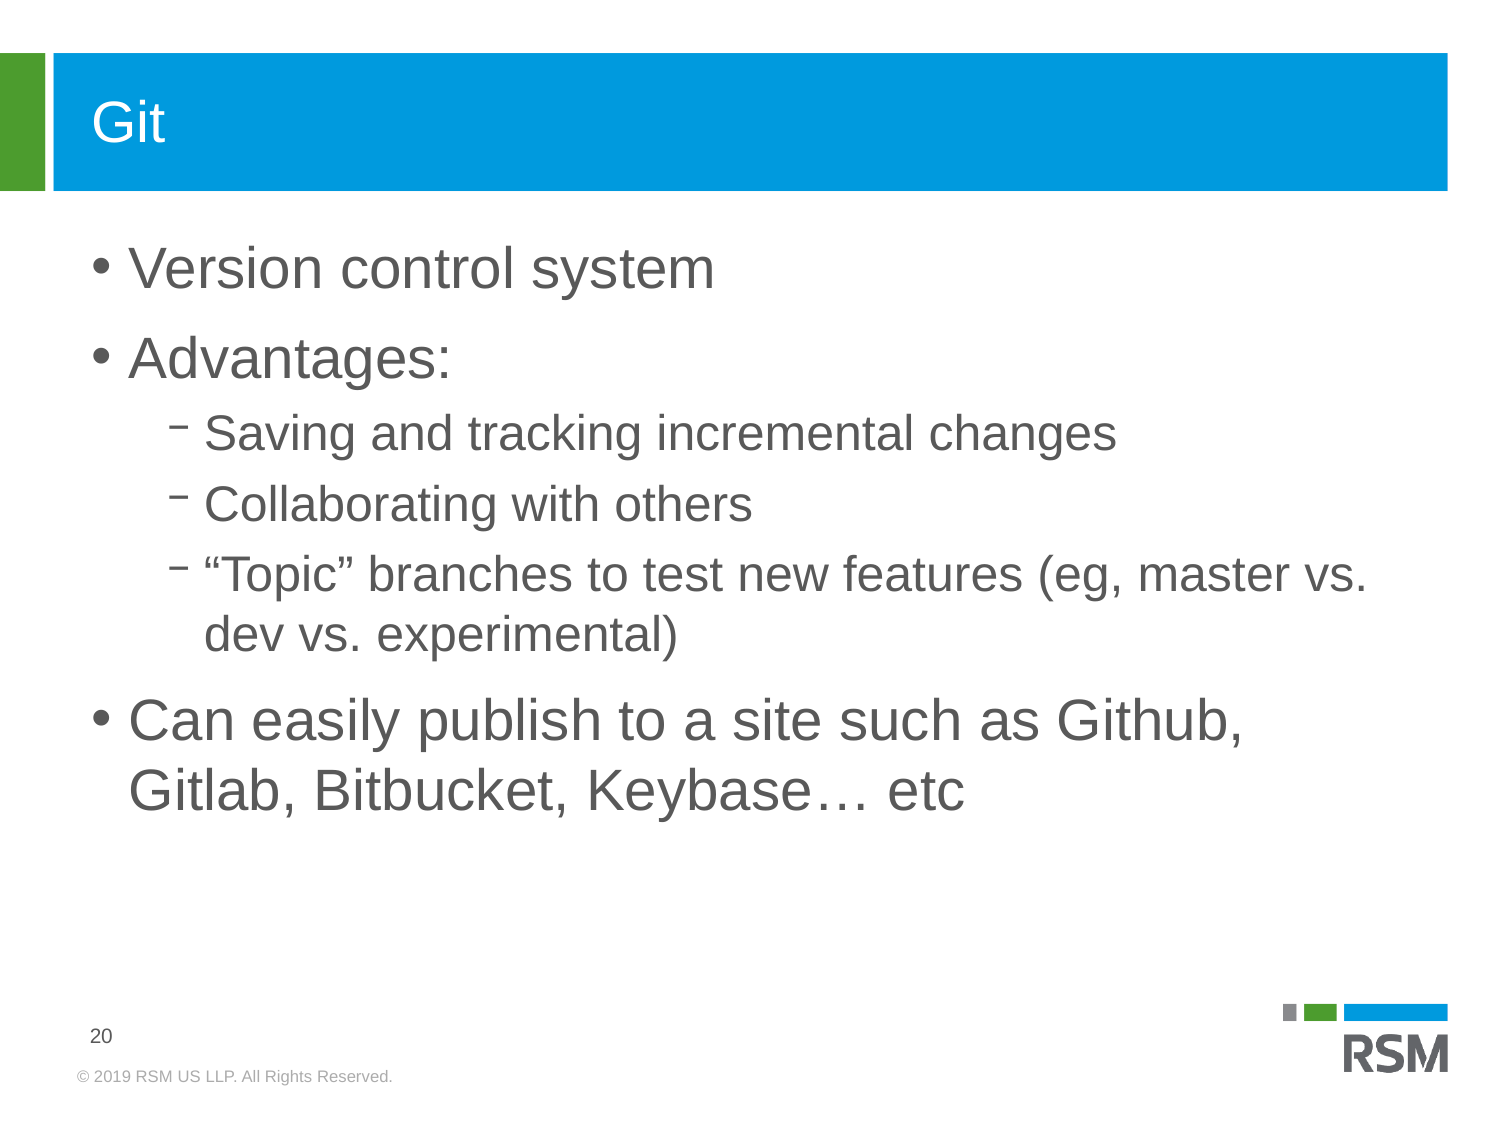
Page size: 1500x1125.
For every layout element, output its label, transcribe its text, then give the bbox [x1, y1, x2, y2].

picture [0, 0, 1500, 1125]
list Version control system Advantages: Saving and tracking incremental changes Collaborating with others “Topic” branches to test new features (eg, master vs. dev vs. experimental) Can easily publish to a site such as Github, Gitlab, Bitbucket, Keybase… etc [76, 222, 1397, 984]
slide_number 20 [75, 1015, 413, 1062]
title Git [76, 59, 1397, 188]
